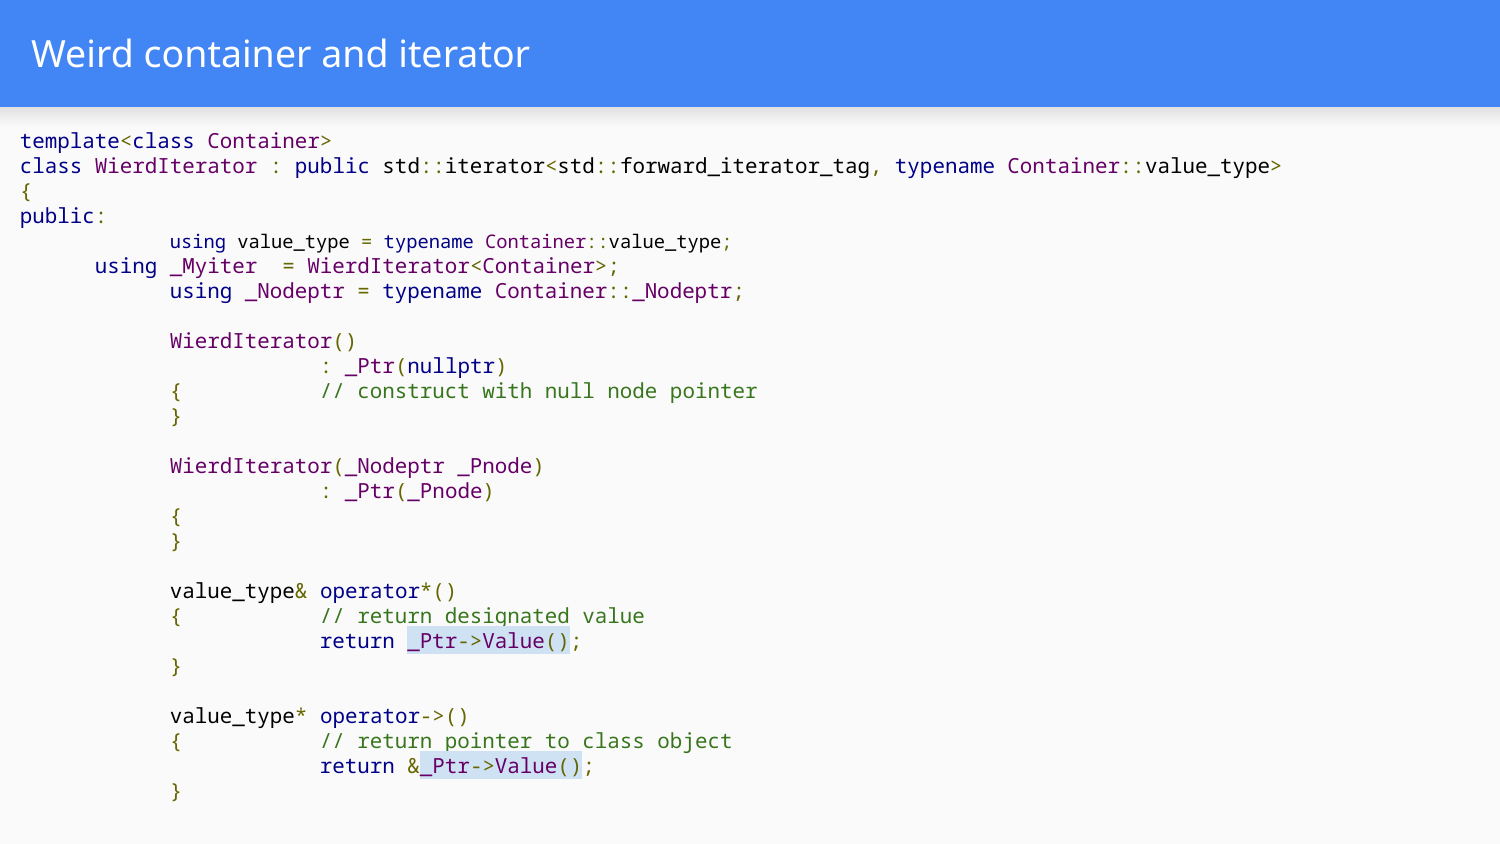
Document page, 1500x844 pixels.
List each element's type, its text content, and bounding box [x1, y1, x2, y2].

title Weird container and iterator [16, 2, 1464, 102]
text_box template<class Container> class WierdIterator : public std::iterator<std::forward_iterator_tag, typename Container::value_type> { public: using value_type = typename Container::value_type; using _Myiter = WierdIterator<Container>; using _Nodeptr = typename Container::_Nodeptr; WierdIterator() : _Ptr(nullptr) { // construct with null node pointer } WierdIterator(_Nodeptr _Pnode) : _Ptr(_Pnode) { } value_type& operator*() { // return designated value return _Ptr->Value(); } value_type* operator->() { // return pointer to class object return &_Ptr->Value(); } [4, 112, 1486, 844]
